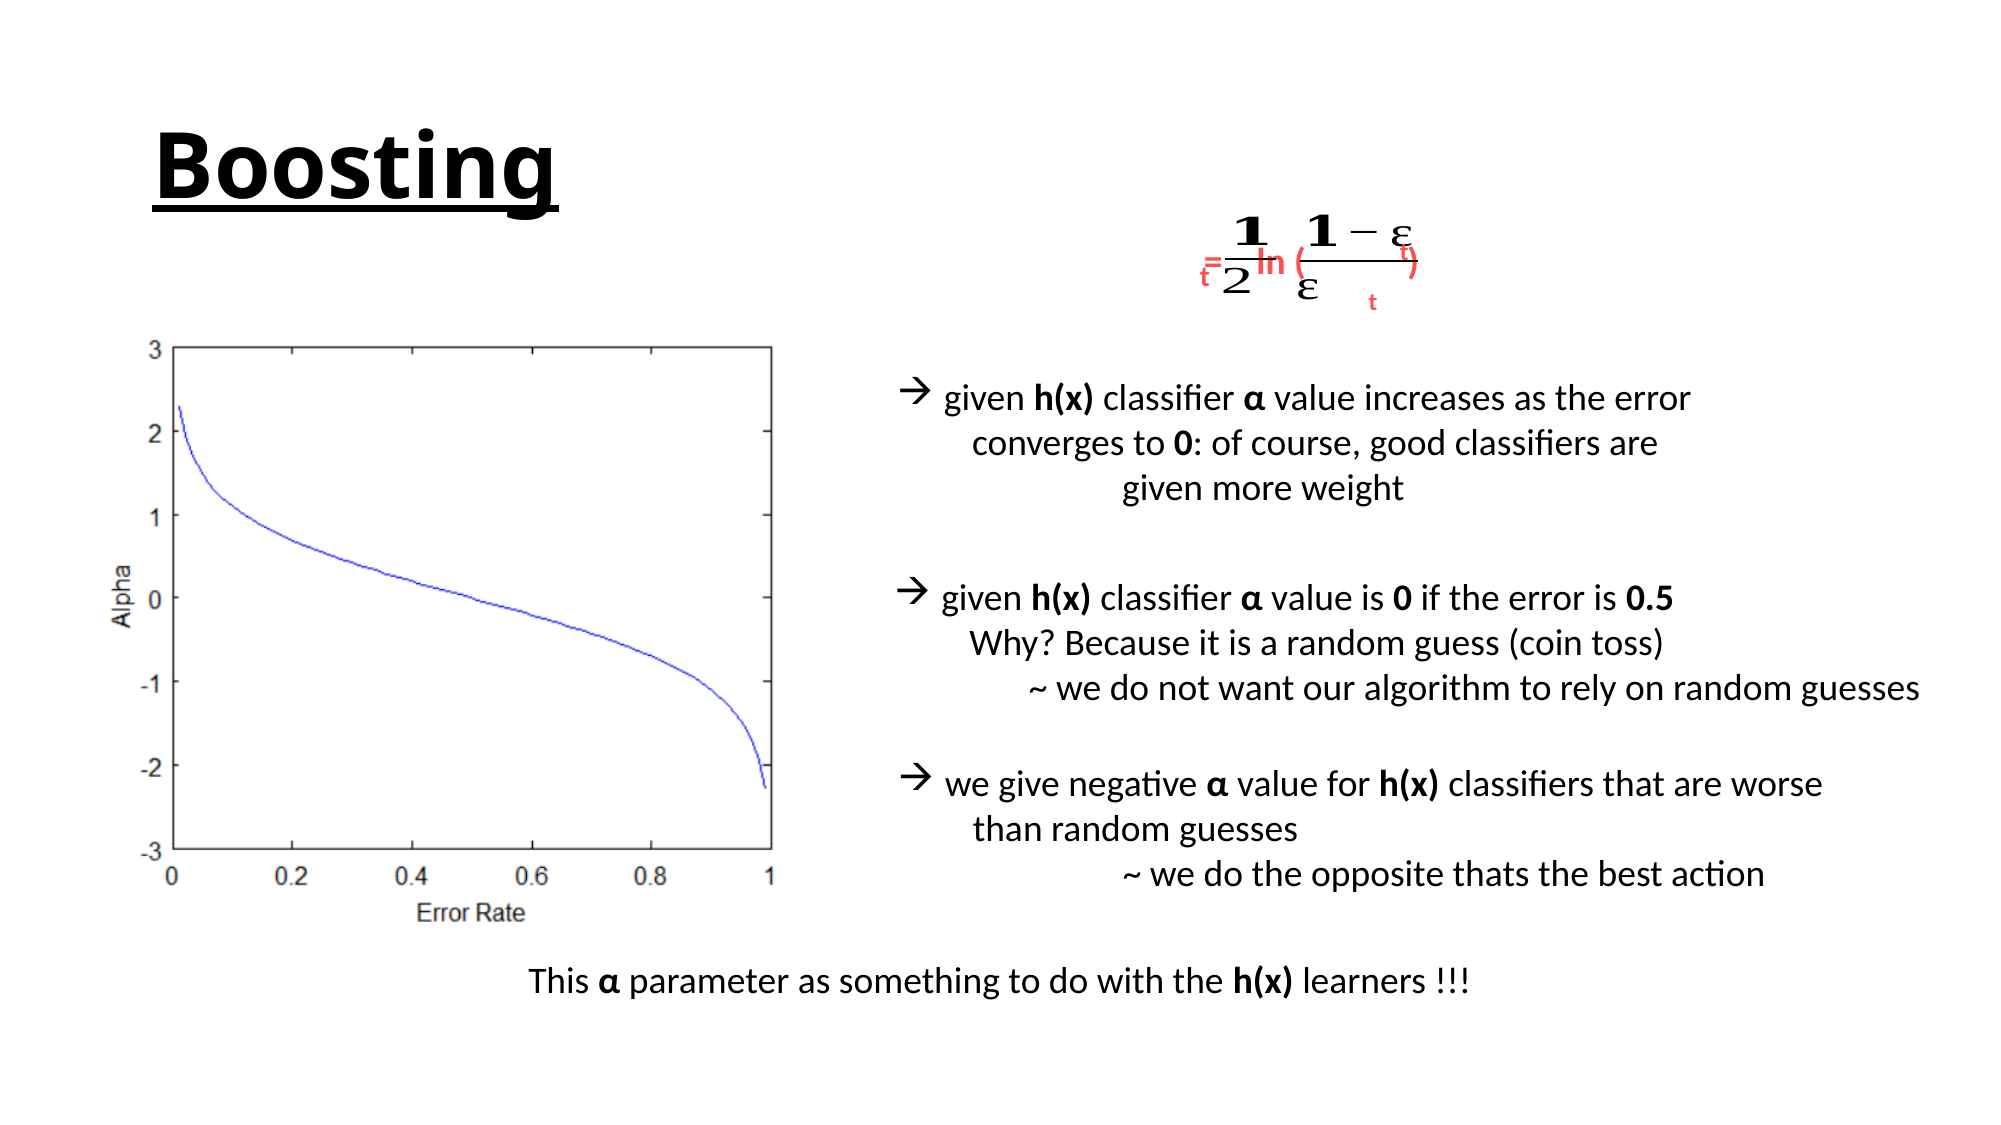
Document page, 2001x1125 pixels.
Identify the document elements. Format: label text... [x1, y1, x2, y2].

text_box we give negative α value for h(x) classifiers that are worse than random guesses ~ we do the opposite thats the best action [883, 751, 1839, 902]
text_box t [1185, 249, 1225, 300]
title Boosting [137, 59, 1863, 278]
picture [74, 310, 856, 945]
text_box t [1385, 227, 1424, 273]
text_box given h(x) classifier α value is 0 if the error is 0.5 Why? Because it is a random guess (coin toss) ~ we do not want our algorithm to rely on random guesses [879, 565, 1937, 716]
text_box t [1353, 277, 1393, 323]
text_box This α parameter as something to do with the h(x) learners !!! [513, 948, 1487, 1009]
text_box given h(x) classifier α value increases as the error converges to 0: of course, good classifiers are given more weight [882, 365, 1707, 516]
